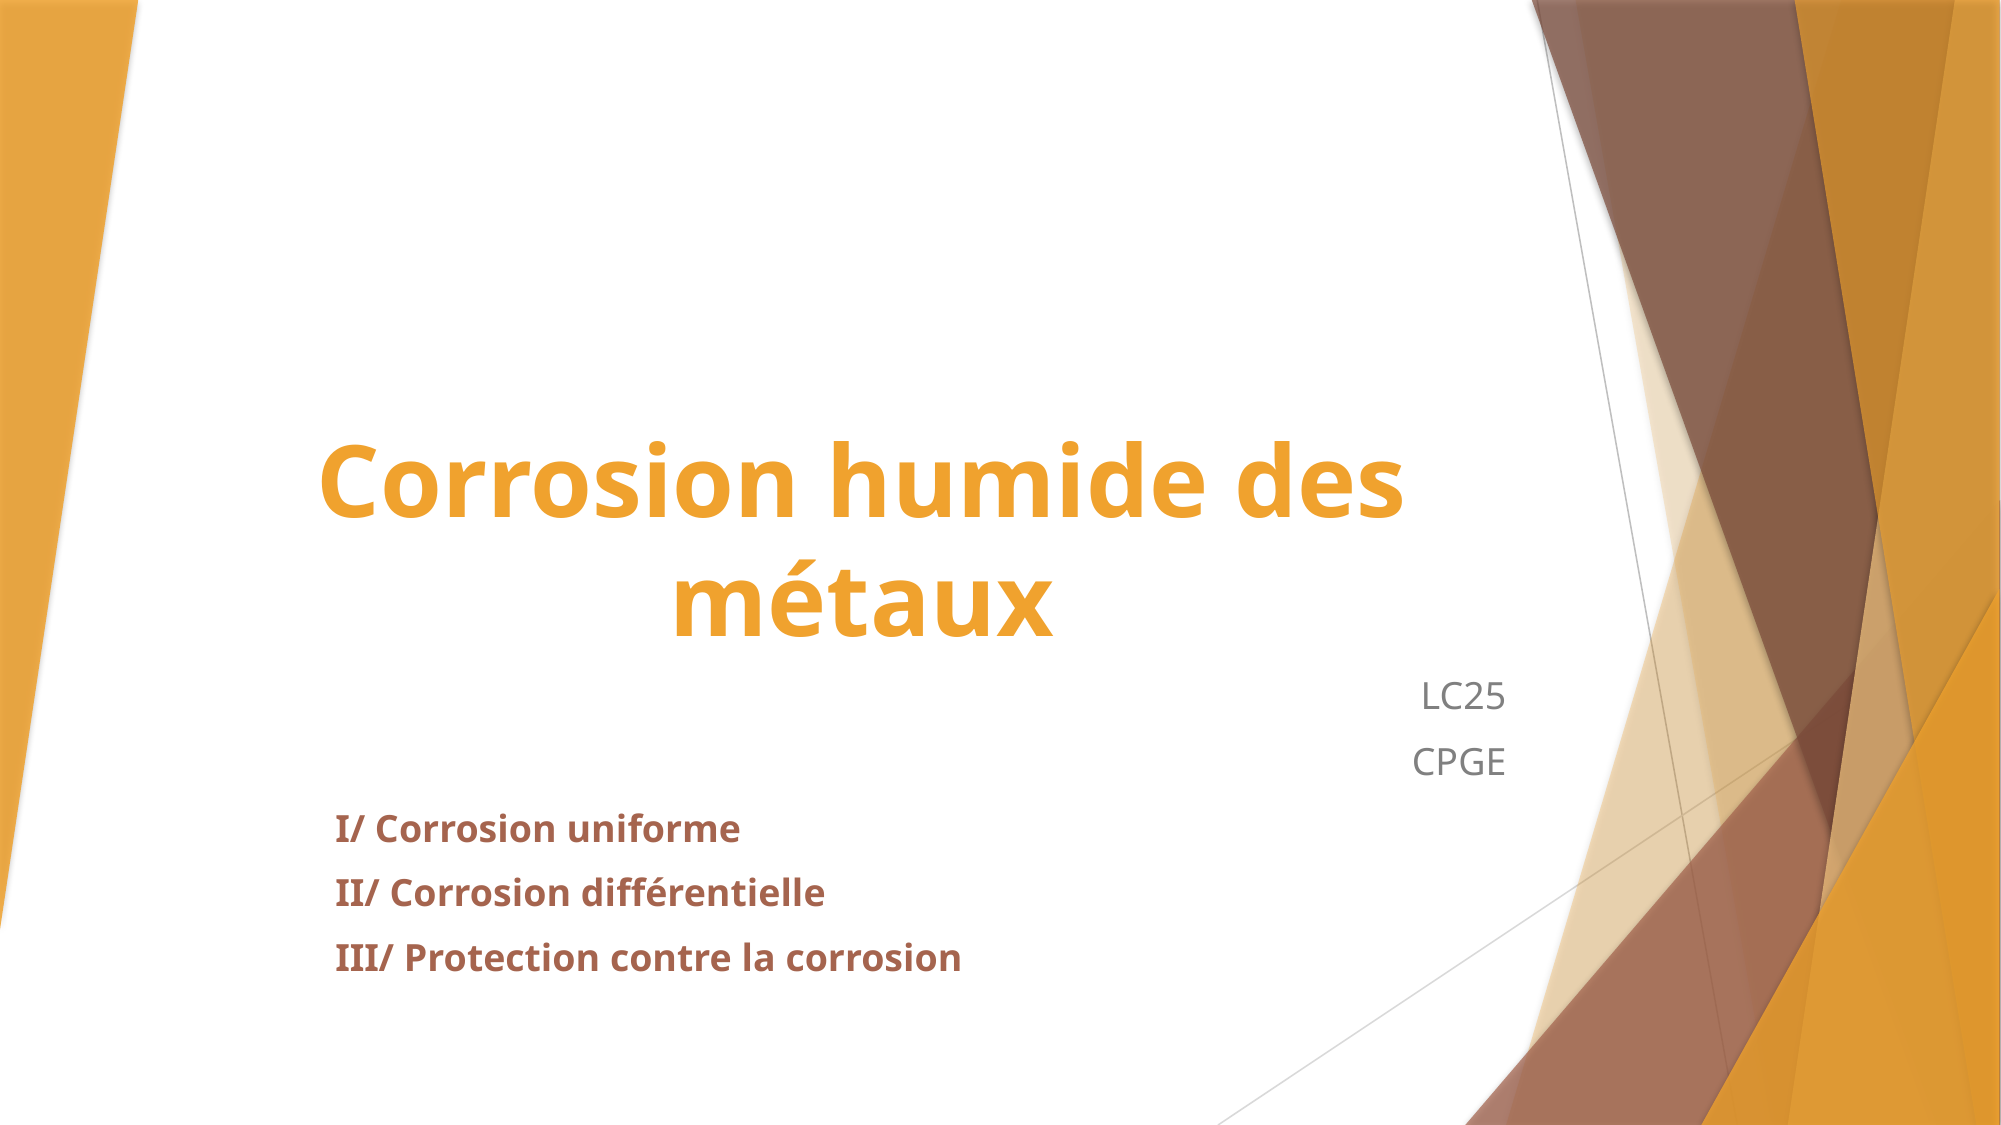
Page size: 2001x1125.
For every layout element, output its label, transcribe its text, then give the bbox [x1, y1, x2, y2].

text_box I/ Corrosion uniforme II/ Corrosion différentielle III/ Protection contre la corrosion [320, 793, 1321, 987]
title Corrosion humide des métaux [103, 394, 1621, 665]
subtitle LC25 CPGE [247, 664, 1522, 845]
